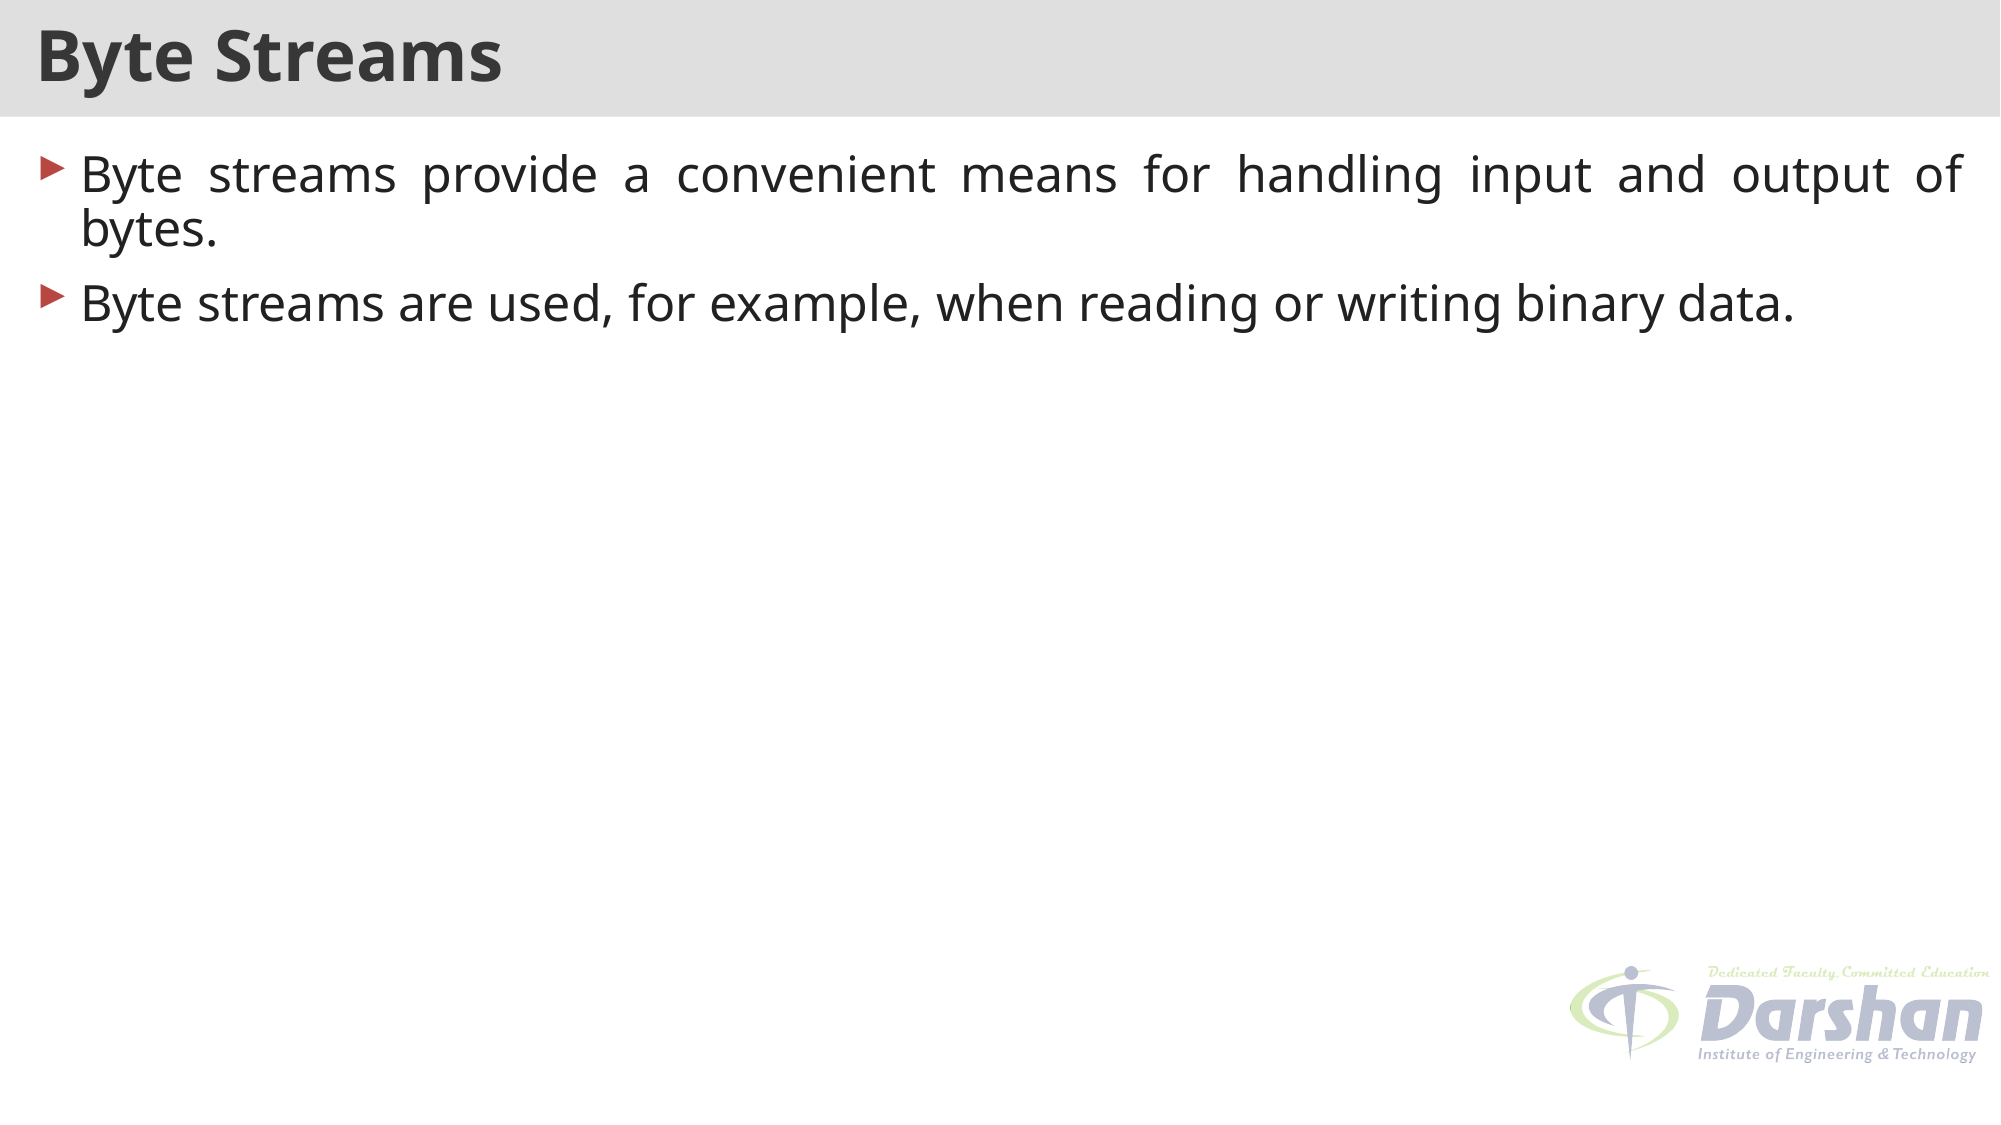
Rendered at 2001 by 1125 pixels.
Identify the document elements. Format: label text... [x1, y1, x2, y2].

list Byte streams provide a convenient means for handling input and output of bytes. Byte streams are used, for example, when reading or writing binary data. [21, 141, 1979, 1059]
title Byte Streams [0, 0, 2000, 117]
